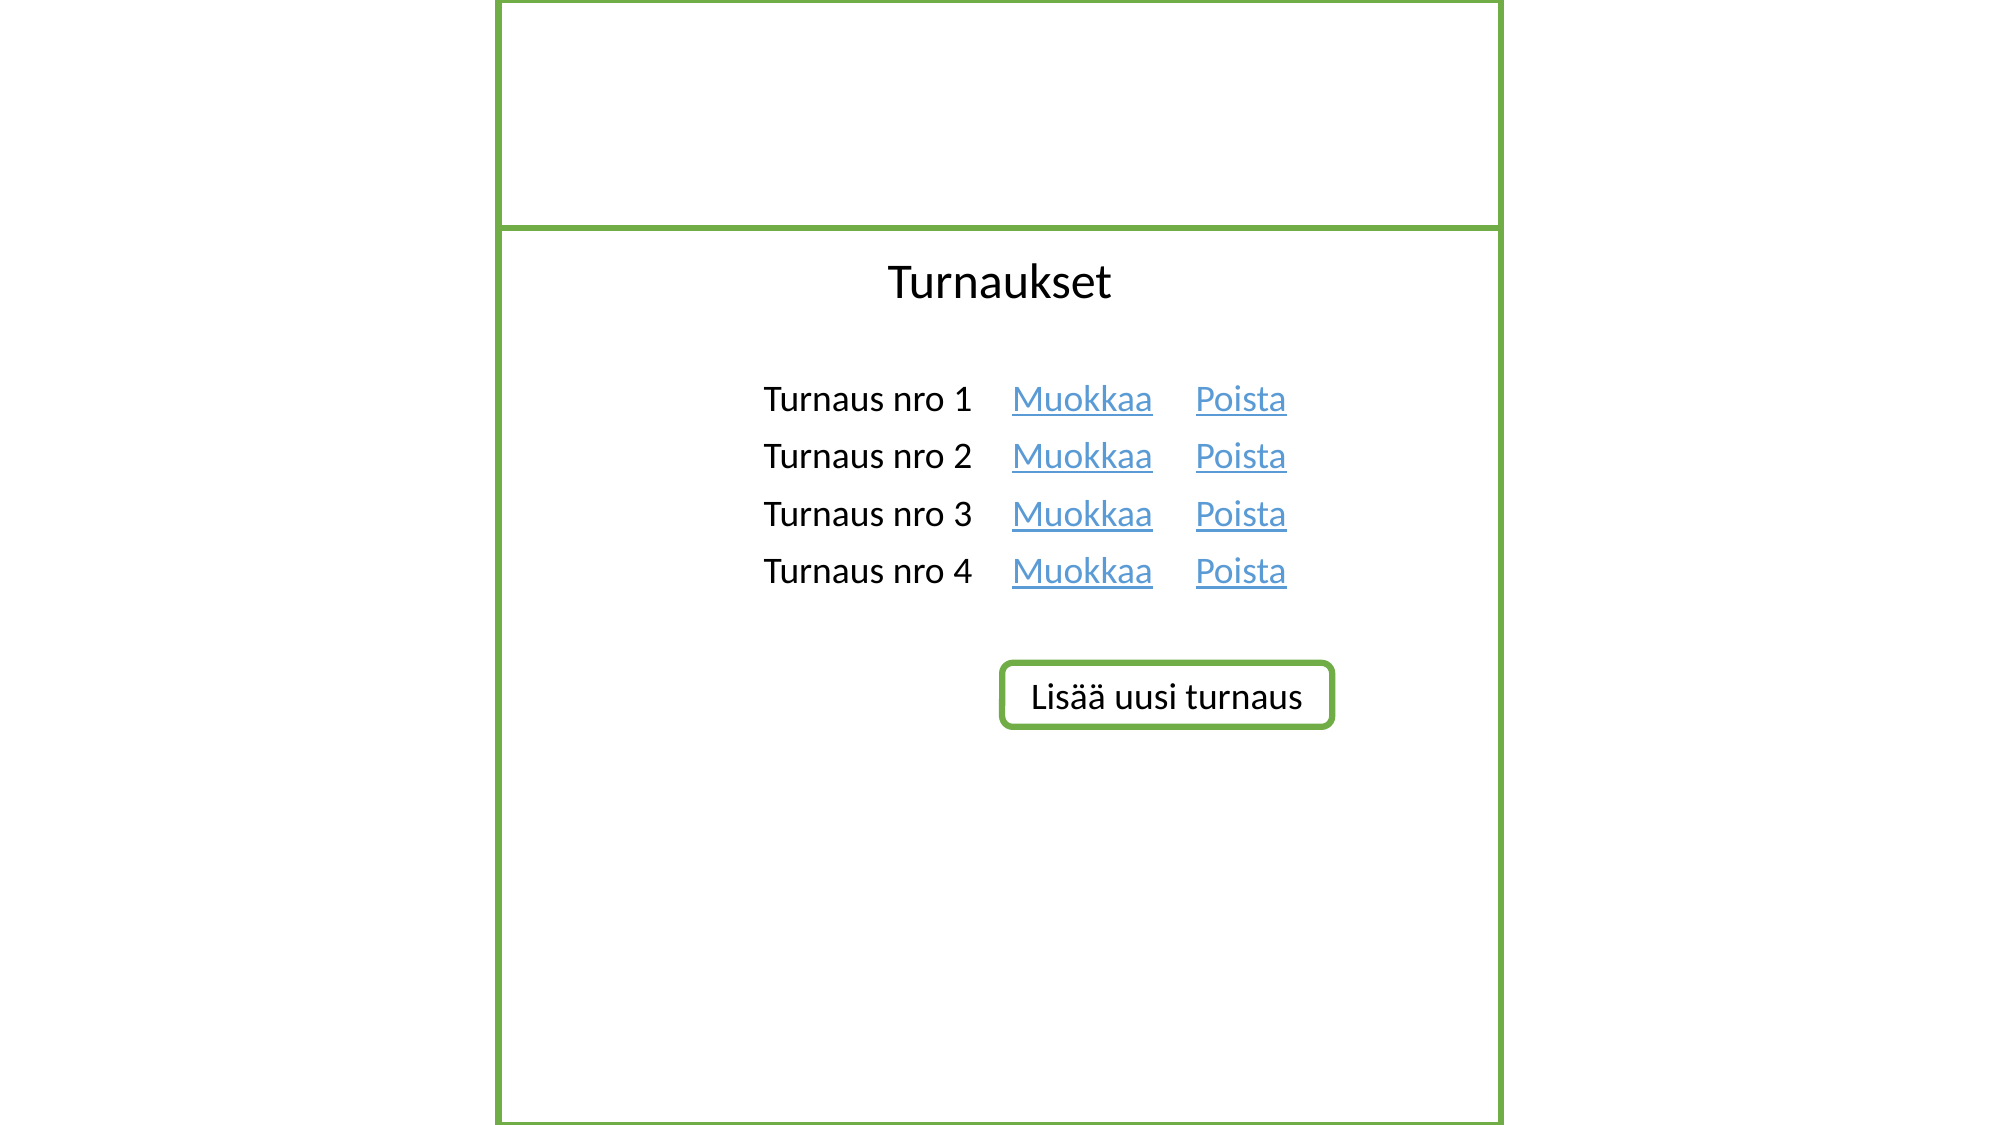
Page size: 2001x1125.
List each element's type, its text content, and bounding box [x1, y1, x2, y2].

text_box Turnaukset [635, 250, 1365, 306]
text_box Muokkaa Poista [974, 493, 1302, 530]
text_box Turnaus nro 3 [660, 493, 974, 530]
text_box Turnaus nro 1 [660, 378, 974, 414]
text_box [497, 0, 1502, 229]
text_box Muokkaa Poista [974, 378, 1302, 414]
text_box Turnaus nro 4 [660, 551, 974, 587]
text_box Lisää uusi turnaus [1001, 661, 1334, 728]
text_box Muokkaa Poista [974, 551, 1302, 587]
text_box Muokkaa Poista [974, 435, 1302, 471]
text_box [497, 229, 1502, 1125]
text_box Turnaus nro 2 [660, 436, 988, 472]
